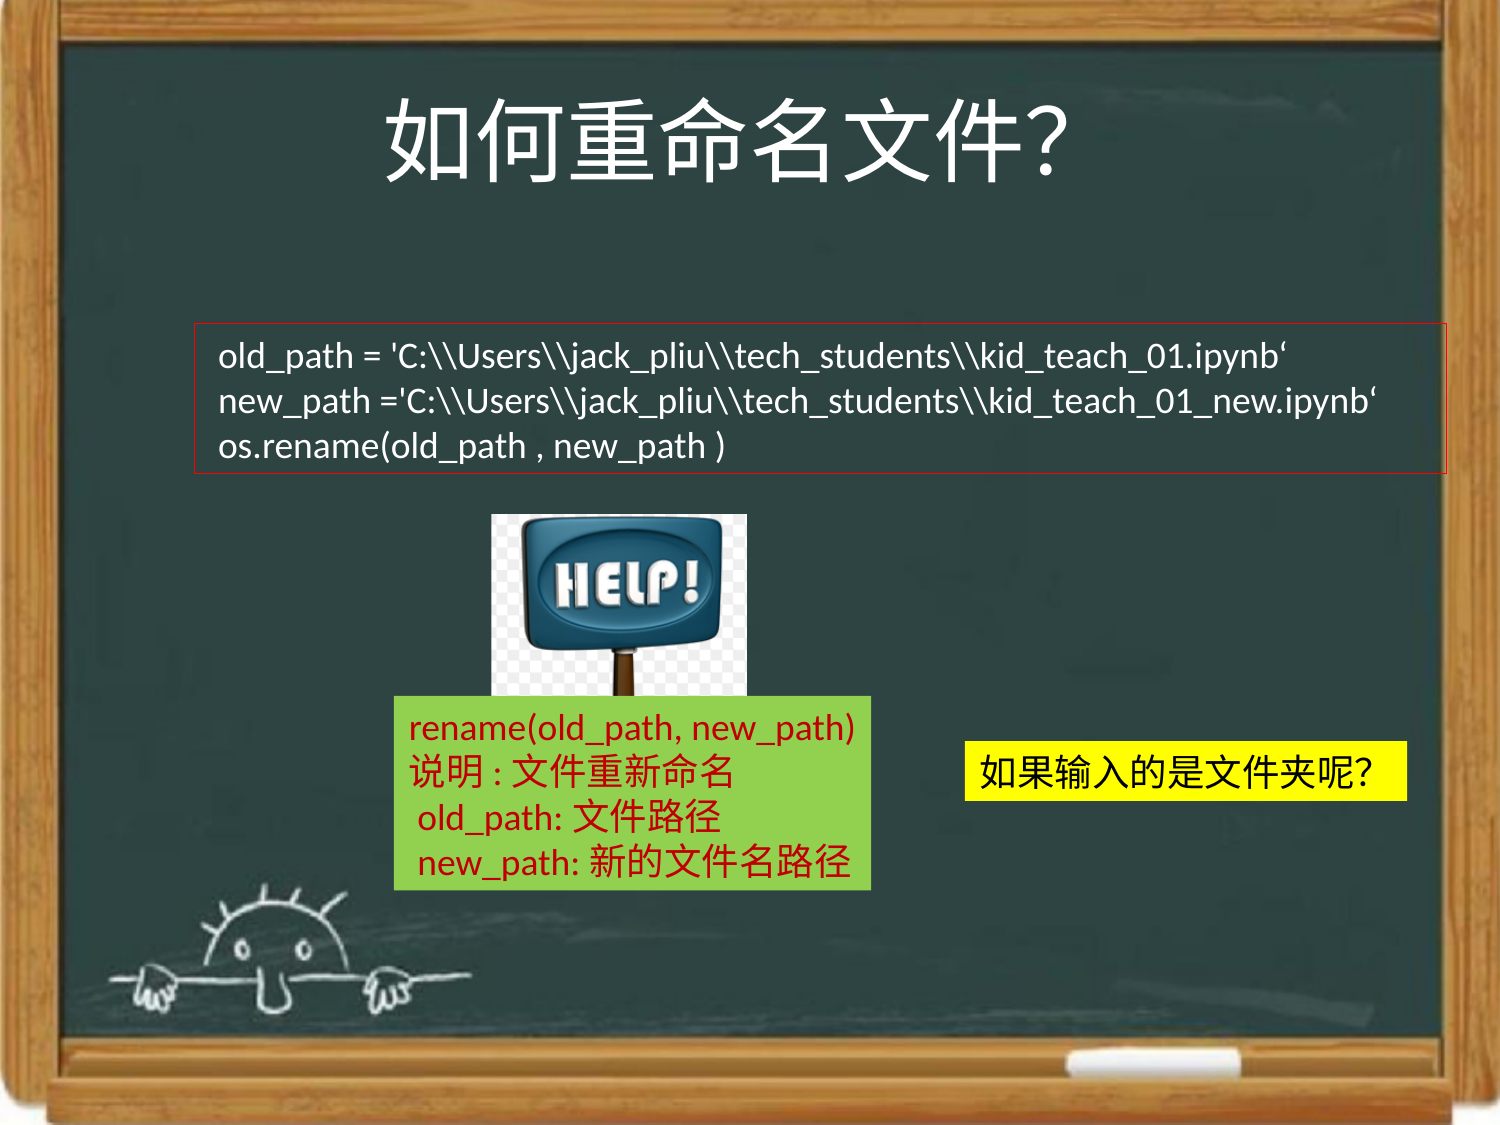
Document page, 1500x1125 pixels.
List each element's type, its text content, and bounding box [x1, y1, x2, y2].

text_box old_path = 'C:\\Users\\jack_pliu\\tech_students\\kid_teach_01.ipynb‘ new_path ='C:\\Users\\jack_pliu\\tech_students\\kid_teach_01_new.ipynb‘ os.rename(old_path , new_path ) [194, 323, 1447, 474]
title 如何重命名文件？ [75, 45, 1425, 233]
picture [0, 0, 1500, 1125]
text_box rename(old_path, new_path) 说明:文件重新命名 old_path:文件路径 new_path:新的文件名路径 [393, 695, 872, 891]
text_box 如果输入的是文件夹呢？ [964, 741, 1408, 801]
